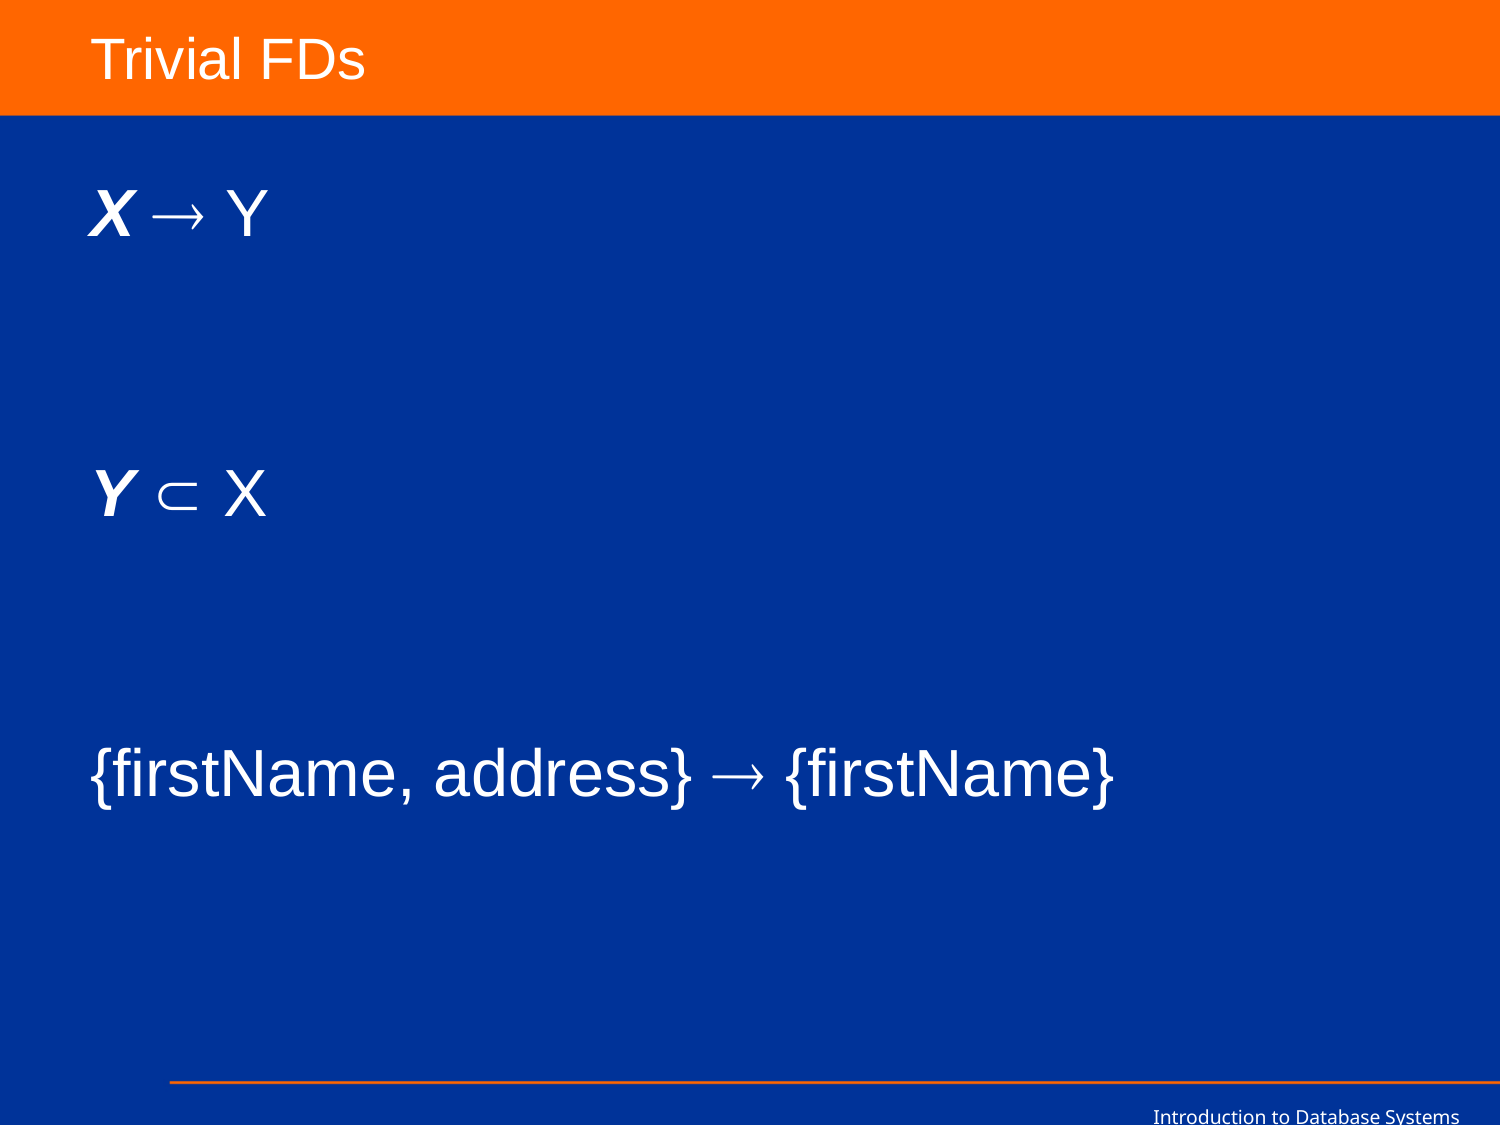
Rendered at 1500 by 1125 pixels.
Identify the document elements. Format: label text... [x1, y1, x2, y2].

list X  Y Y  X {firstName, address}  {firstName} [74, 162, 1426, 1063]
footer Introduction to Database Systems [799, 1074, 1476, 1125]
picture [0, 0, 1500, 1125]
title Trivial FDs [74, 0, 1426, 151]
